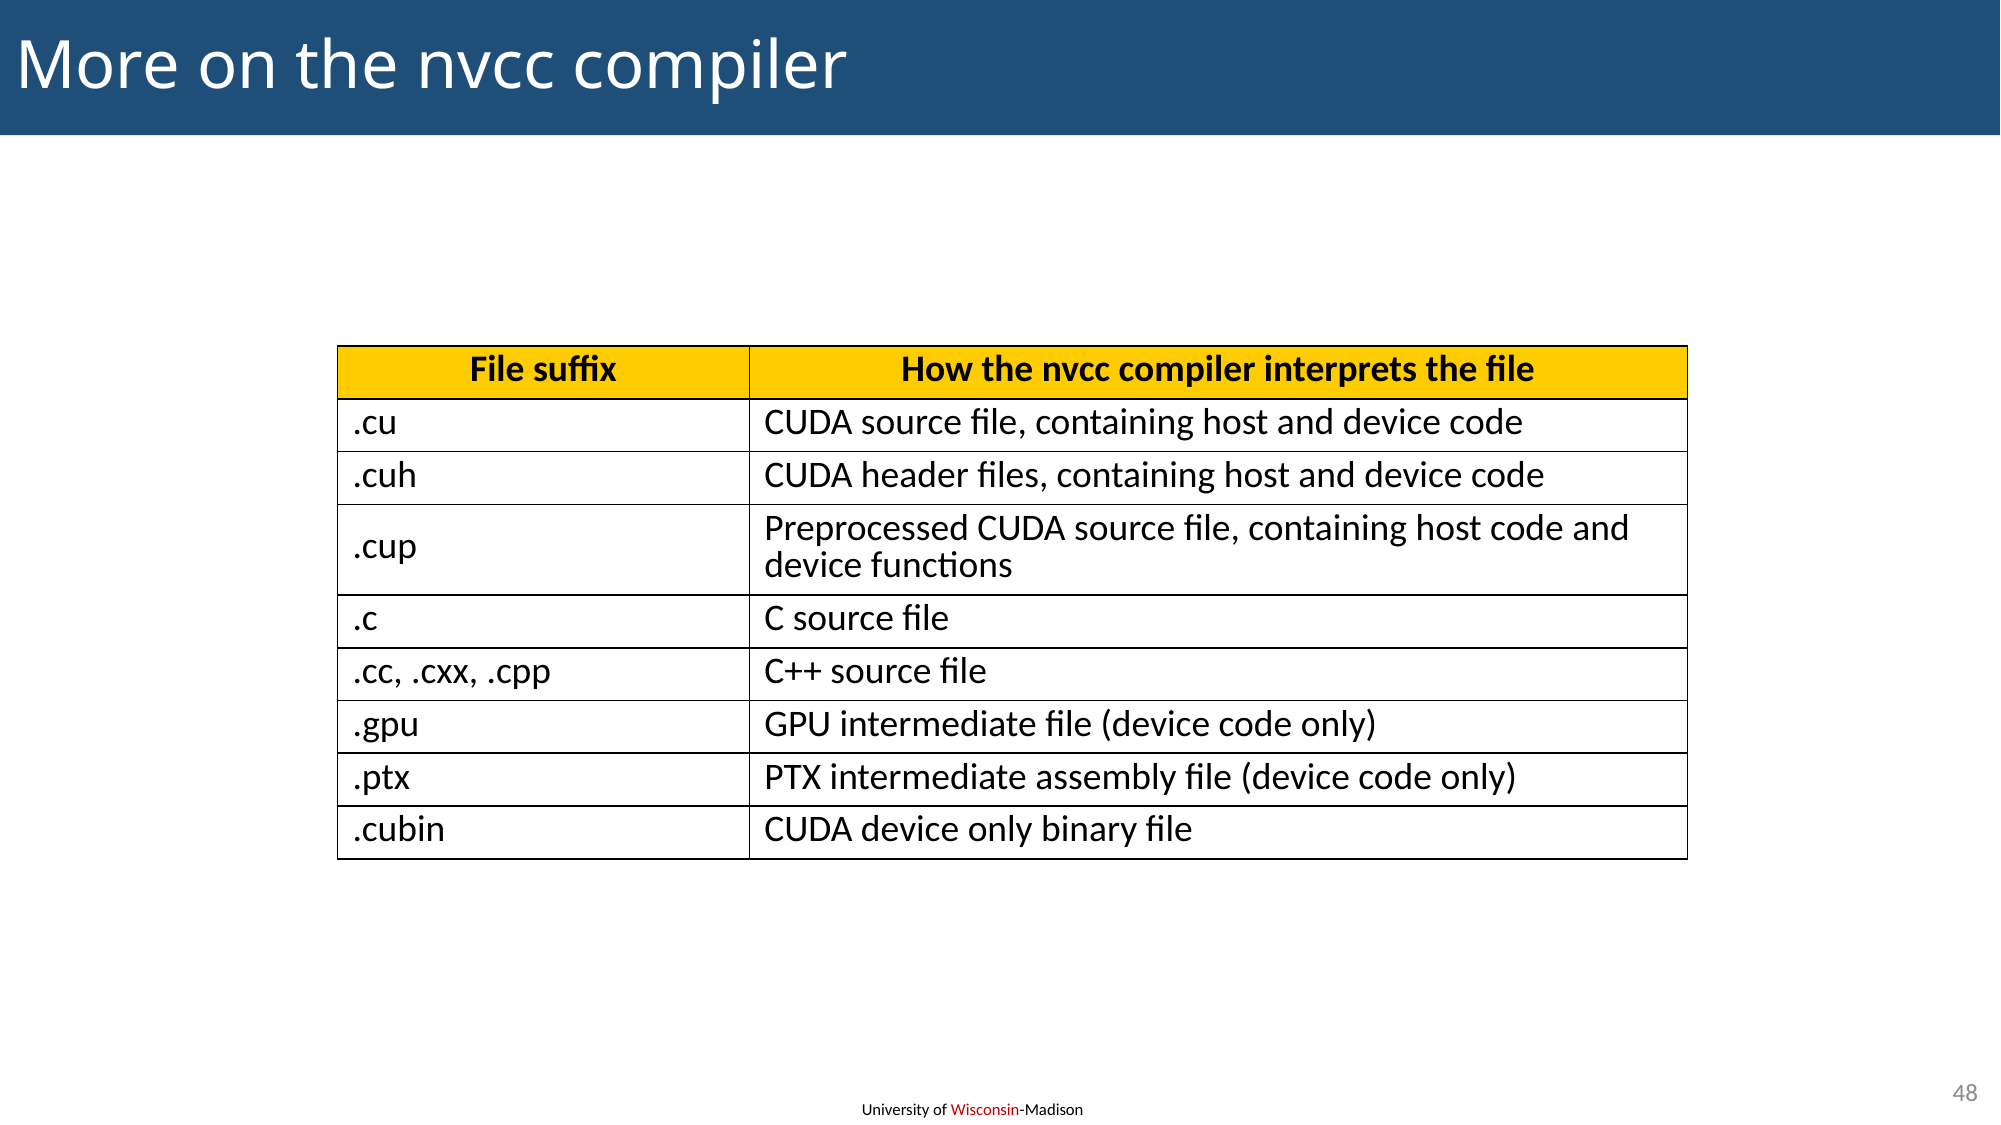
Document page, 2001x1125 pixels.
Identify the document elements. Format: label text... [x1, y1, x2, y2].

table_cell .cup [338, 505, 749, 594]
table_cell C++ source file [750, 649, 1687, 700]
table_header File suffix [338, 347, 749, 398]
table_cell Preprocessed CUDA source file, containing host code and device functions [750, 505, 1687, 594]
title More on the nvcc compiler [0, 0, 2000, 136]
table_cell GPU intermediate file (device code only) [750, 701, 1687, 752]
table_cell .cuh [338, 452, 749, 504]
table_cell .cc, .cxx, .cpp [338, 649, 749, 700]
table_cell CUDA header files, containing host and device code [750, 452, 1687, 504]
table_cell .ptx [338, 754, 749, 805]
table_cell PTX intermediate assembly file (device code only) [750, 754, 1687, 805]
table_cell C source file [750, 596, 1687, 647]
slide_number 48 [1879, 1069, 1994, 1114]
table_cell .cu [338, 400, 749, 451]
table_header How the nvcc compiler interprets the file [750, 347, 1687, 398]
table_cell .gpu [338, 701, 749, 752]
table_cell CUDA device only binary file [750, 807, 1687, 858]
table_cell .cubin [338, 807, 749, 858]
table_cell CUDA source file, containing host and device code [750, 400, 1687, 451]
table_cell .c [338, 596, 749, 647]
